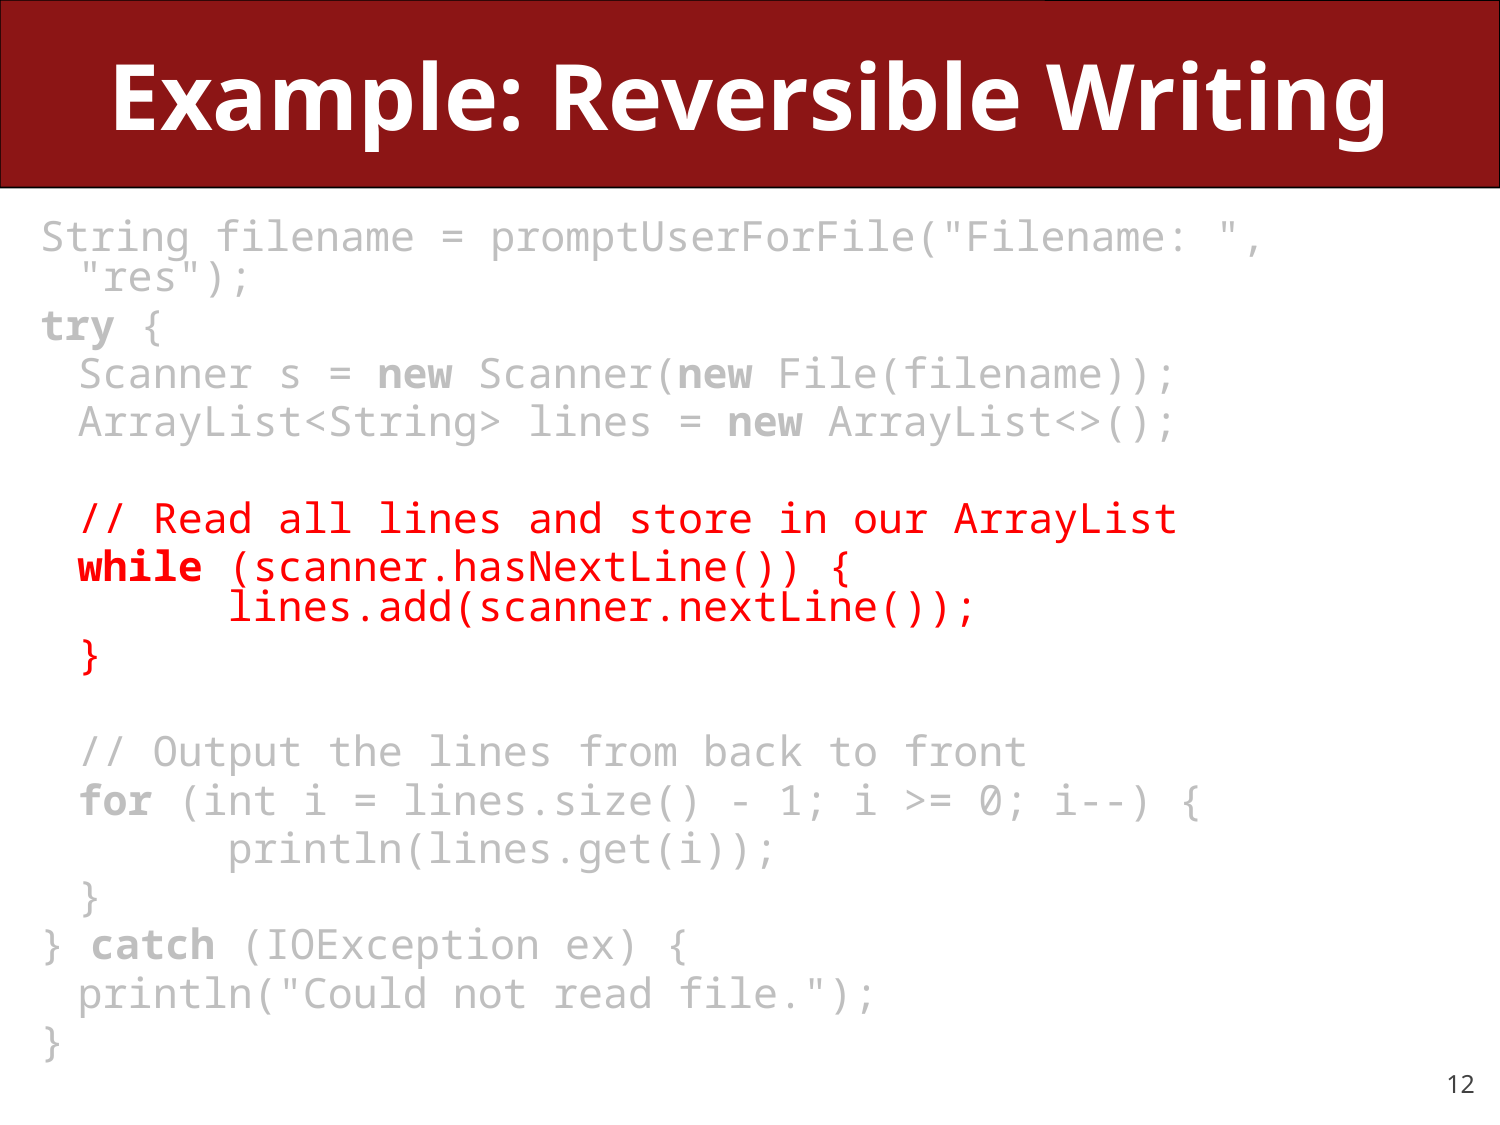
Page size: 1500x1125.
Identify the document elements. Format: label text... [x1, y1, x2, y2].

list String filename = promptUserForFile("Filename: ", "res"); try { Scanner s = new Scanner(new File(filename)); ArrayList<String> lines = new ArrayList<>(); // Read all lines and store in our ArrayList while (scanner.hasNextLine()) { lines.add(scanner.nextLine()); } // Output the lines from back to front for (int i = lines.size() - 1; i >= 0; i--) { println(lines.get(i)); } } catch (IOException ex) { println("Could not read file."); } [24, 212, 1475, 1063]
title Example: Reversible Writing [75, 0, 1425, 188]
